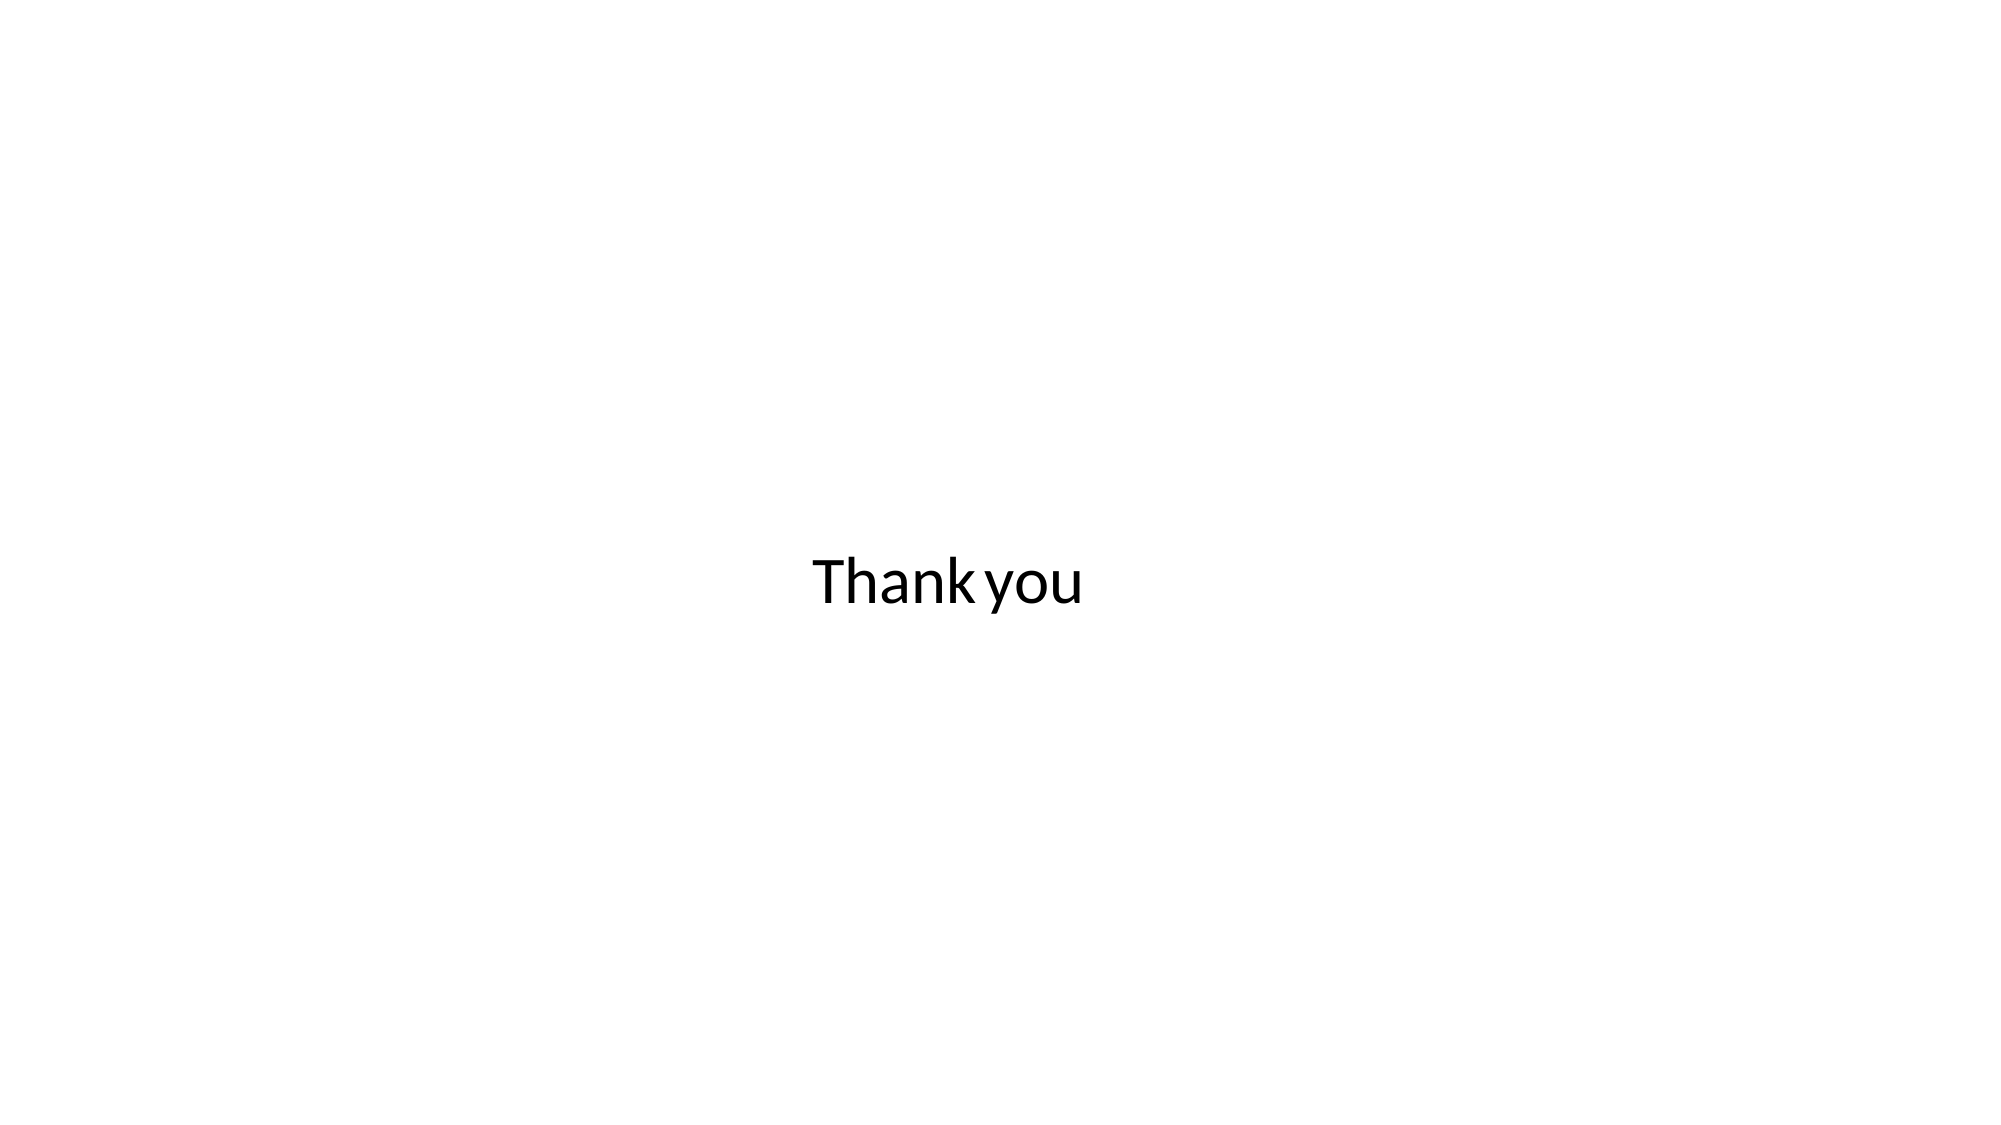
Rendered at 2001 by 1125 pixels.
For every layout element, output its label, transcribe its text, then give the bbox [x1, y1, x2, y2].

list Thank you [784, 538, 1112, 642]
